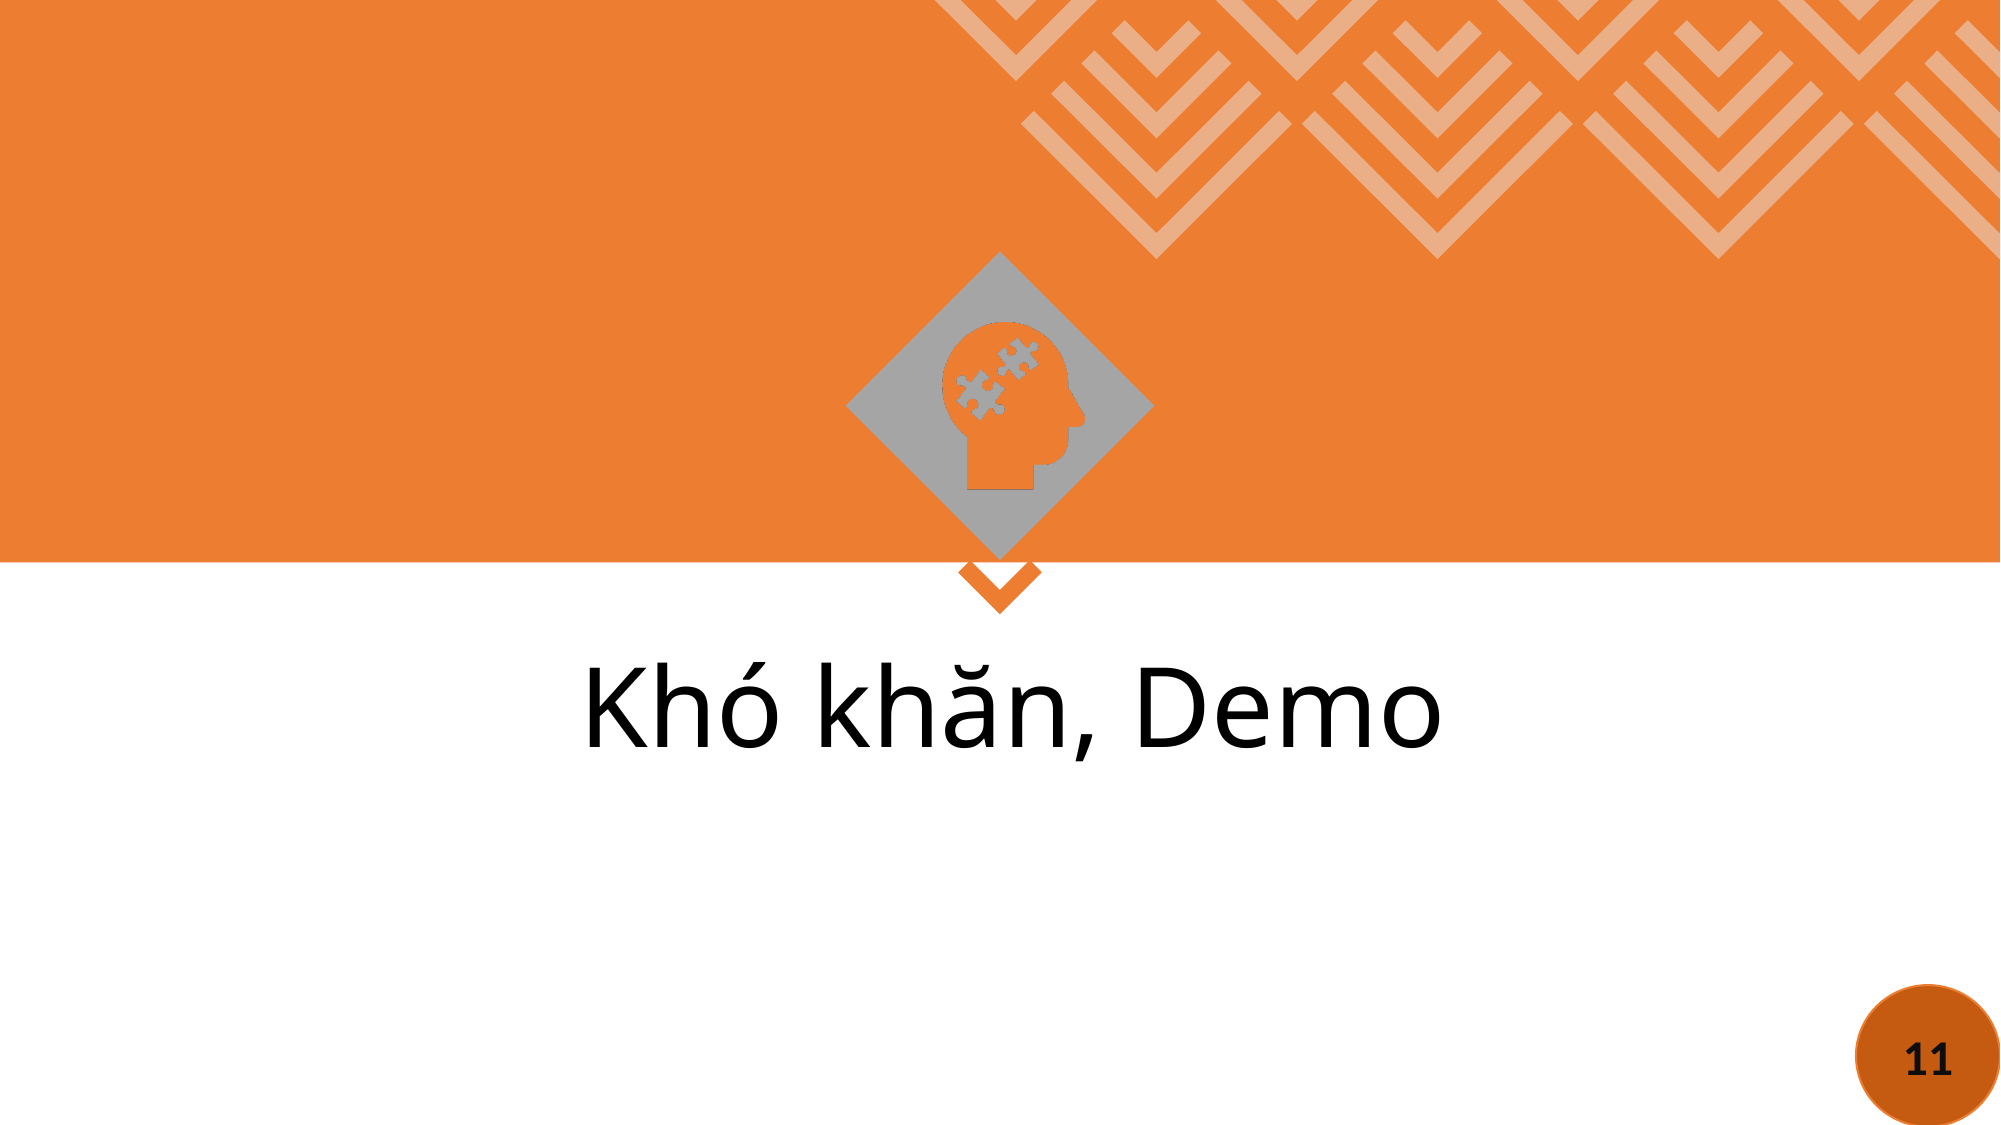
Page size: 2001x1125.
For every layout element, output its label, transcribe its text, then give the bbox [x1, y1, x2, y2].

text_box 11 [1854, 984, 2000, 1125]
picture [913, 305, 1114, 506]
title Khó khăn, Demo [81, 619, 1946, 804]
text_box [845, 251, 1155, 615]
